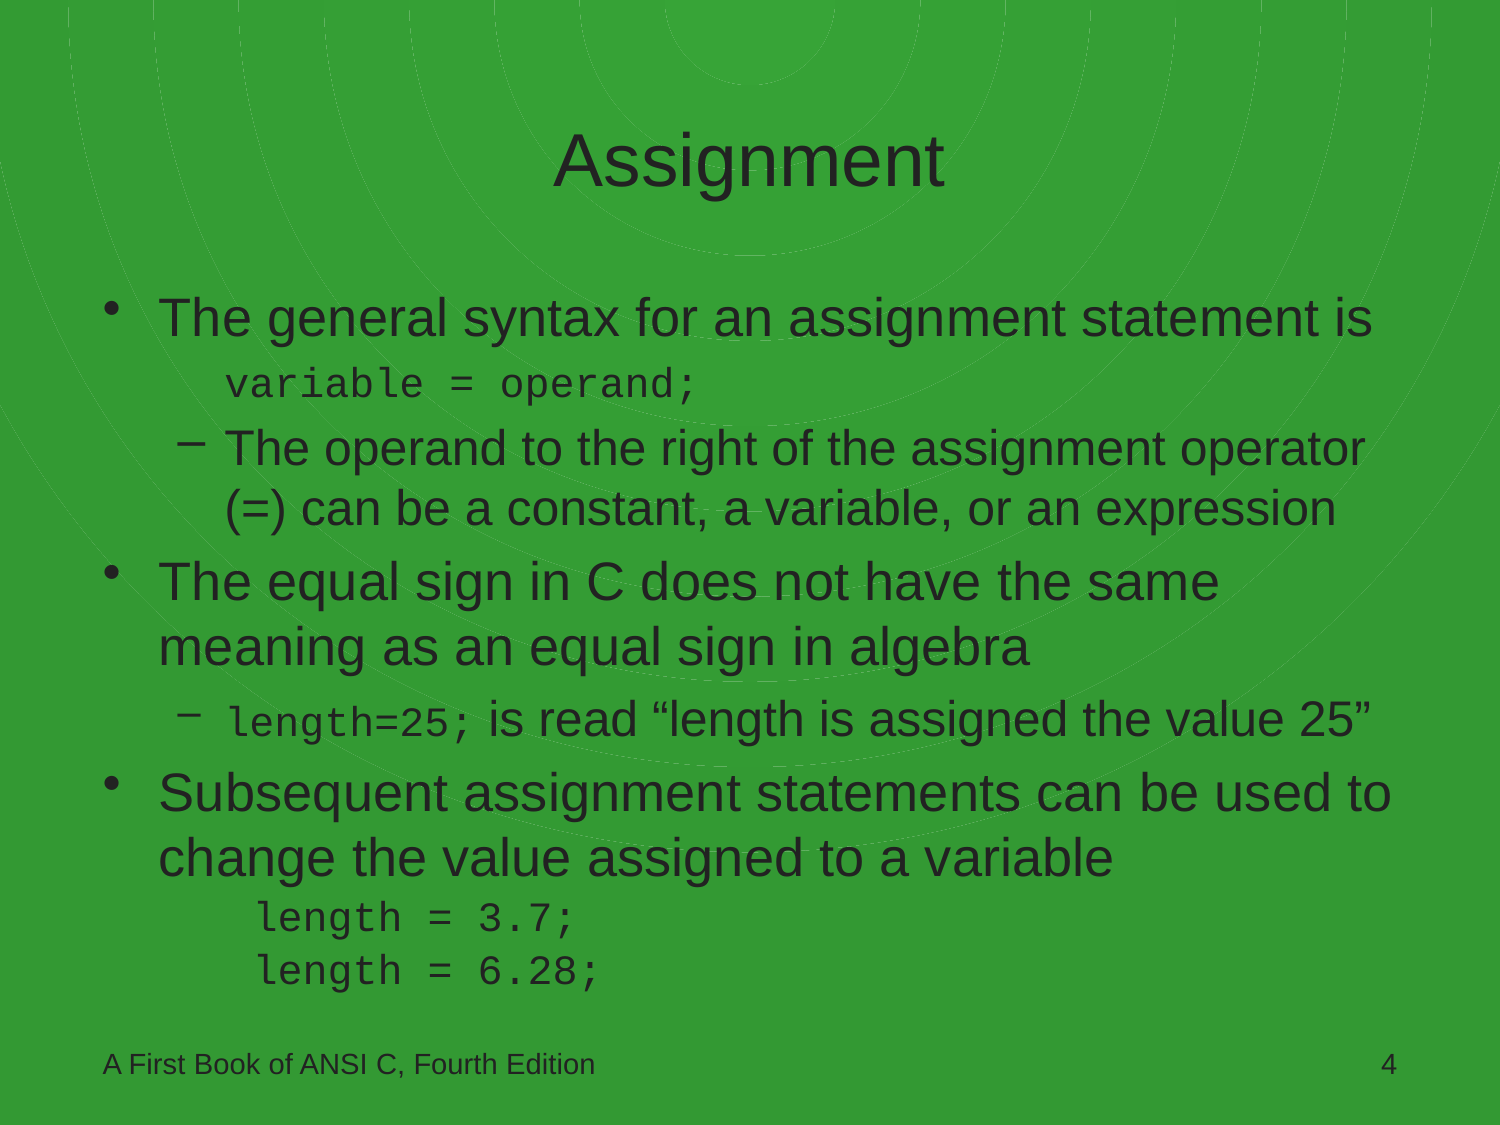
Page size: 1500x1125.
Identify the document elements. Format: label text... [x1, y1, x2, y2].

footer A First Book of ANSI C, Fourth Edition [87, 1037, 1051, 1101]
list The general syntax for an assignment statement is variable = operand; The operand to the right of the assignment operator (=) can be a constant, a variable, or an expression The equal sign in C does not have the same meaning as an equal sign in algebra length=25; is read “length is assigned the value 25” Subsequent assignment statements can be used to change the value assigned to a variable length = 3.7; length = 6.28; [87, 275, 1413, 1025]
slide_number 4 [1074, 1037, 1413, 1101]
title Assignment [87, 62, 1413, 250]
